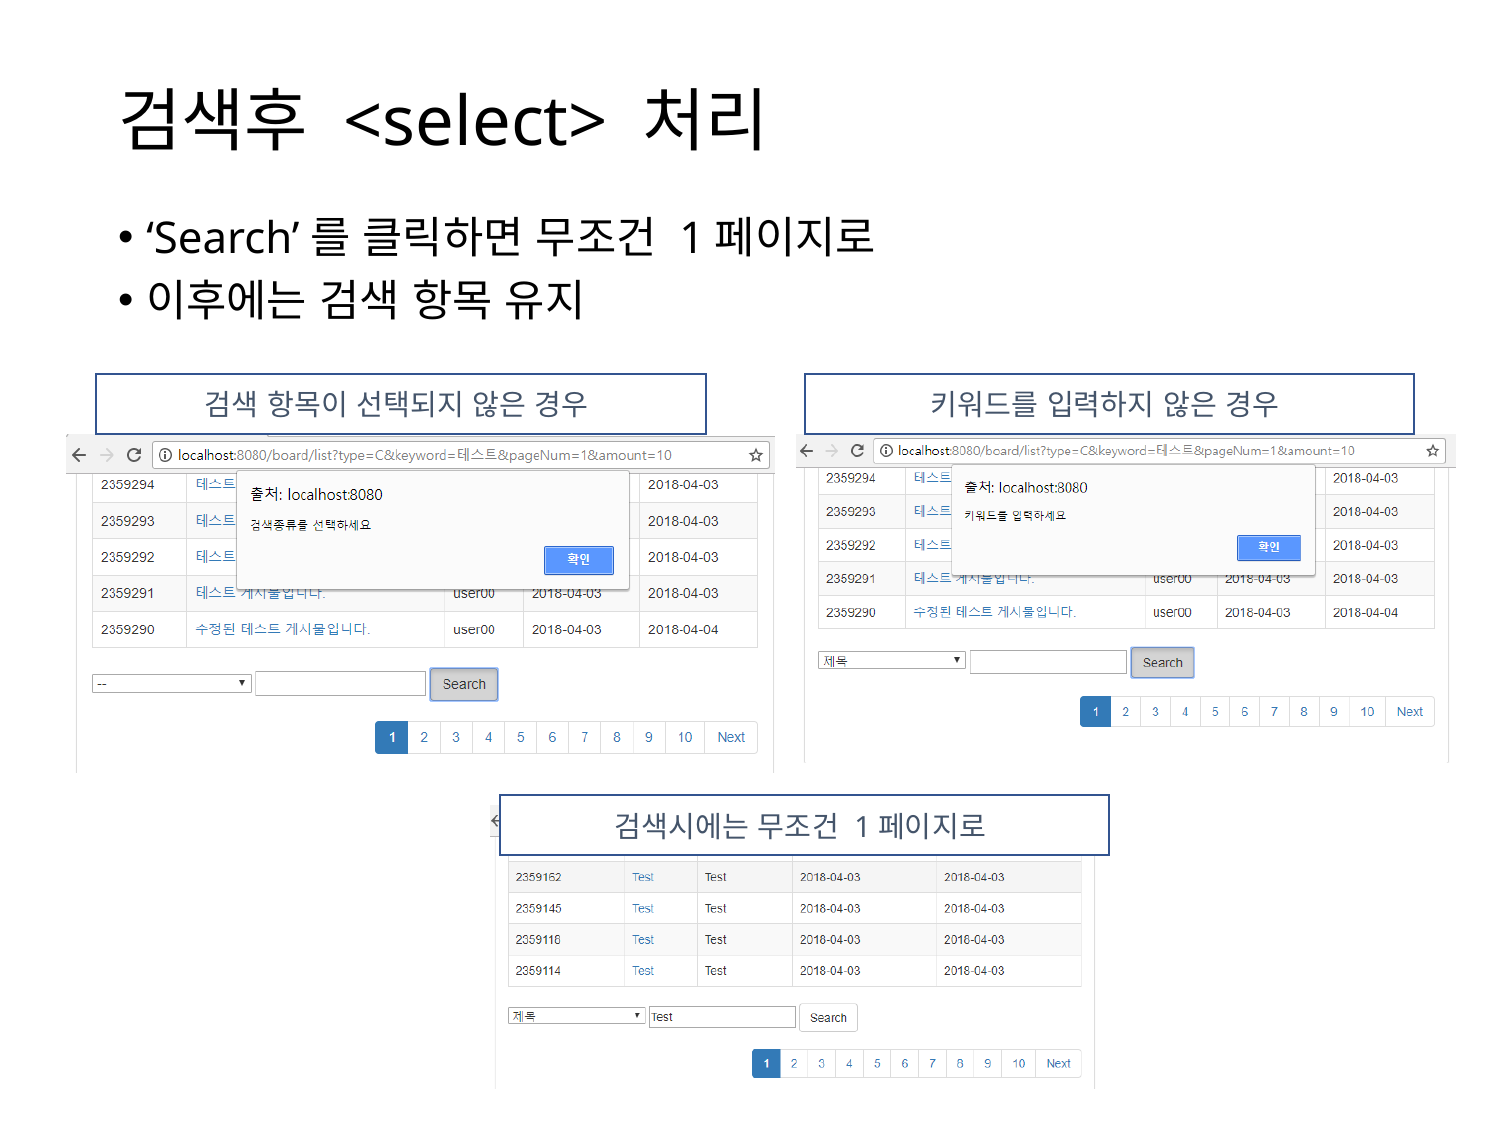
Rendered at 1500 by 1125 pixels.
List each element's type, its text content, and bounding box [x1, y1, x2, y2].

picture [490, 805, 1103, 1089]
picture [65, 434, 775, 773]
text_box 검색 항목이 선택되지 않은 경우 [95, 373, 707, 434]
text_box 키워드를 입력하지 않은 경우 [804, 373, 1415, 434]
title 검색후 <select> 처리 [103, 59, 1397, 188]
picture [796, 434, 1456, 763]
list ‘Search’를 클릭하면 무조건 1페이지로 이후에는 검색 항목 유지 [103, 208, 1397, 1014]
text_box 검색시에는 무조건 1페이지로 [499, 794, 1110, 856]
